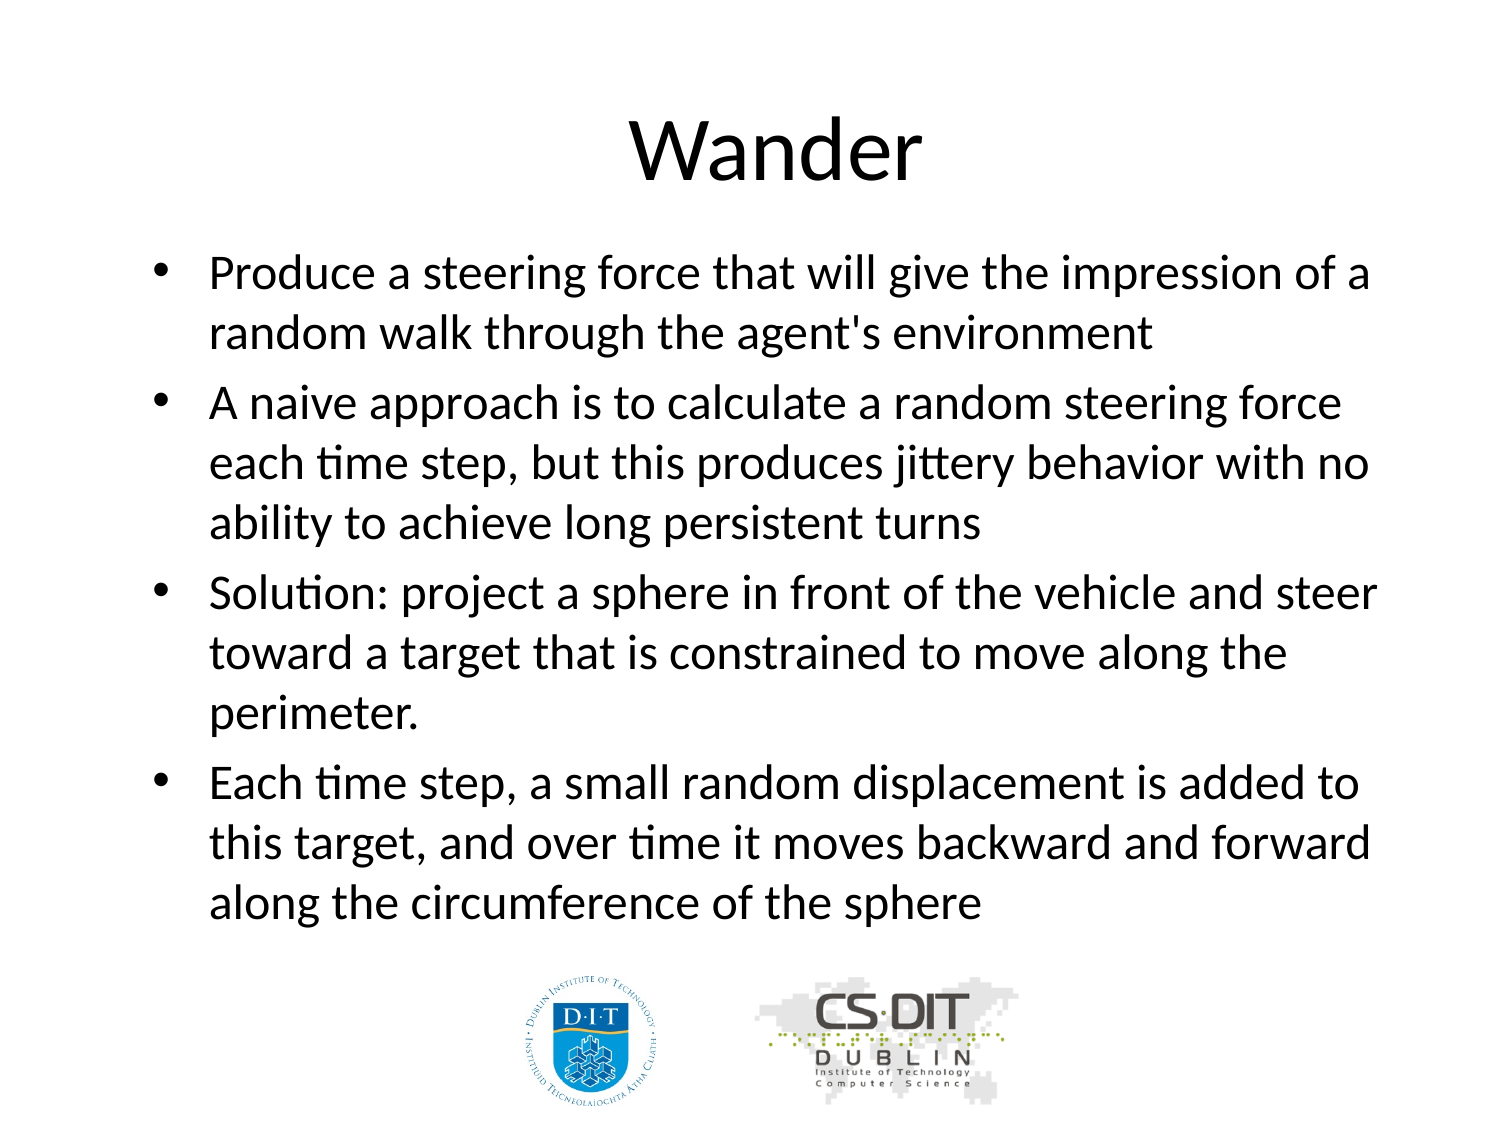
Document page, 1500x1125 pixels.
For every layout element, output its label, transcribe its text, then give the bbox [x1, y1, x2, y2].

list Produce a steering force that will give the impression of a random walk through the agent's environment A naive approach is to calculate a random steering force each time step, but this produces jittery behavior with no ability to achieve long persistent turns Solution: project a sphere in front of the vehicle and steer toward a target that is constrained to move along the perimeter. Each time step, a small random displacement is added to this target, and over time it moves backward and forward along the circumference of the sphere [137, 231, 1400, 957]
picture [738, 957, 1034, 1125]
title Wander [137, 50, 1416, 238]
picture [525, 976, 656, 1106]
